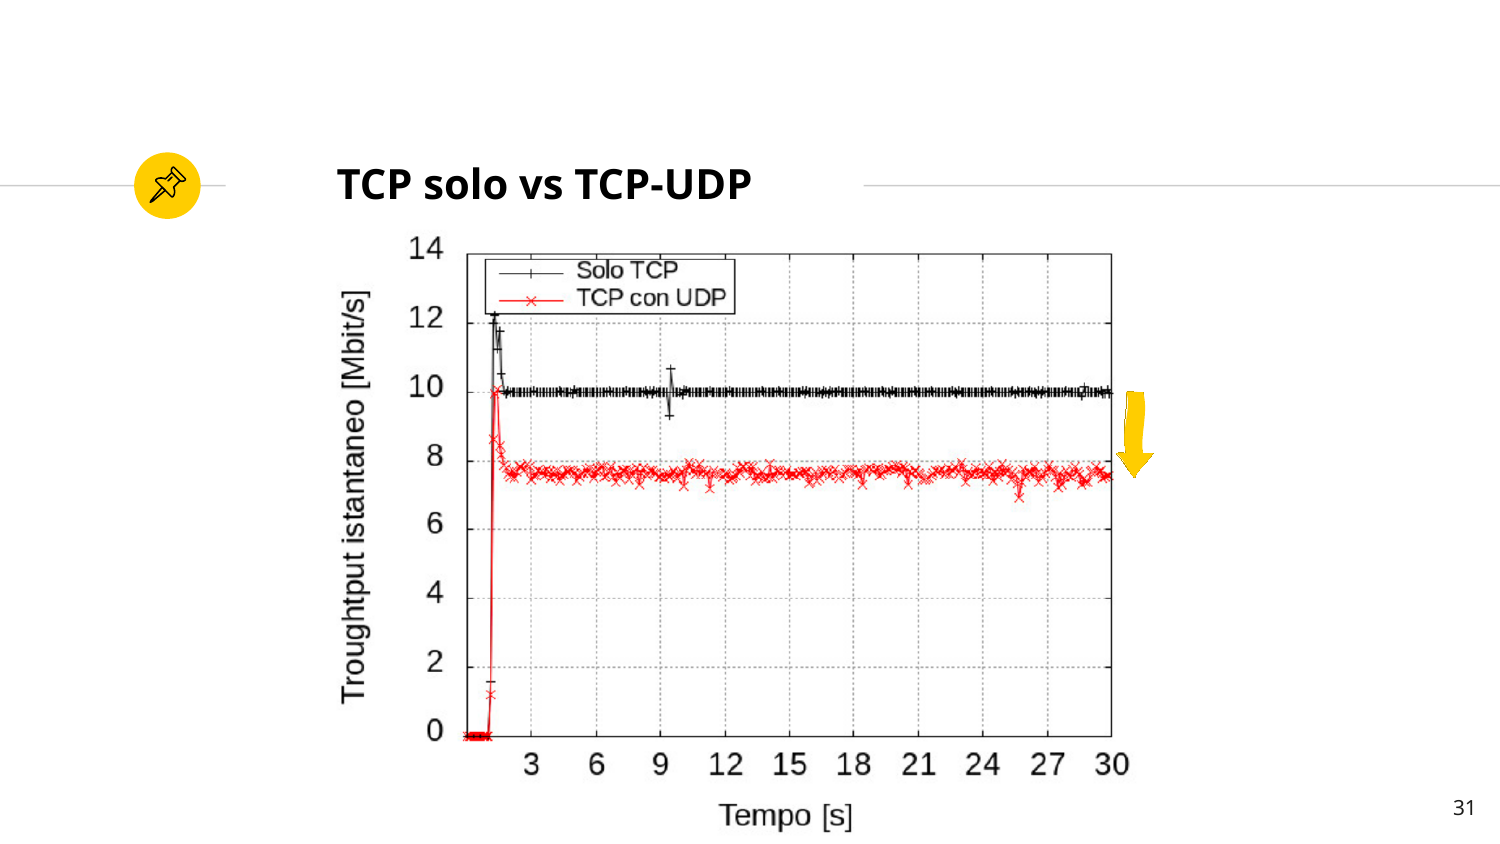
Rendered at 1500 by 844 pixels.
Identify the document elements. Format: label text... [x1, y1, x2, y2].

slide_number 31 [1401, 779, 1492, 844]
title TCP solo vs TCP-UDP [226, 146, 863, 219]
picture [336, 220, 1164, 844]
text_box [150, 167, 186, 203]
